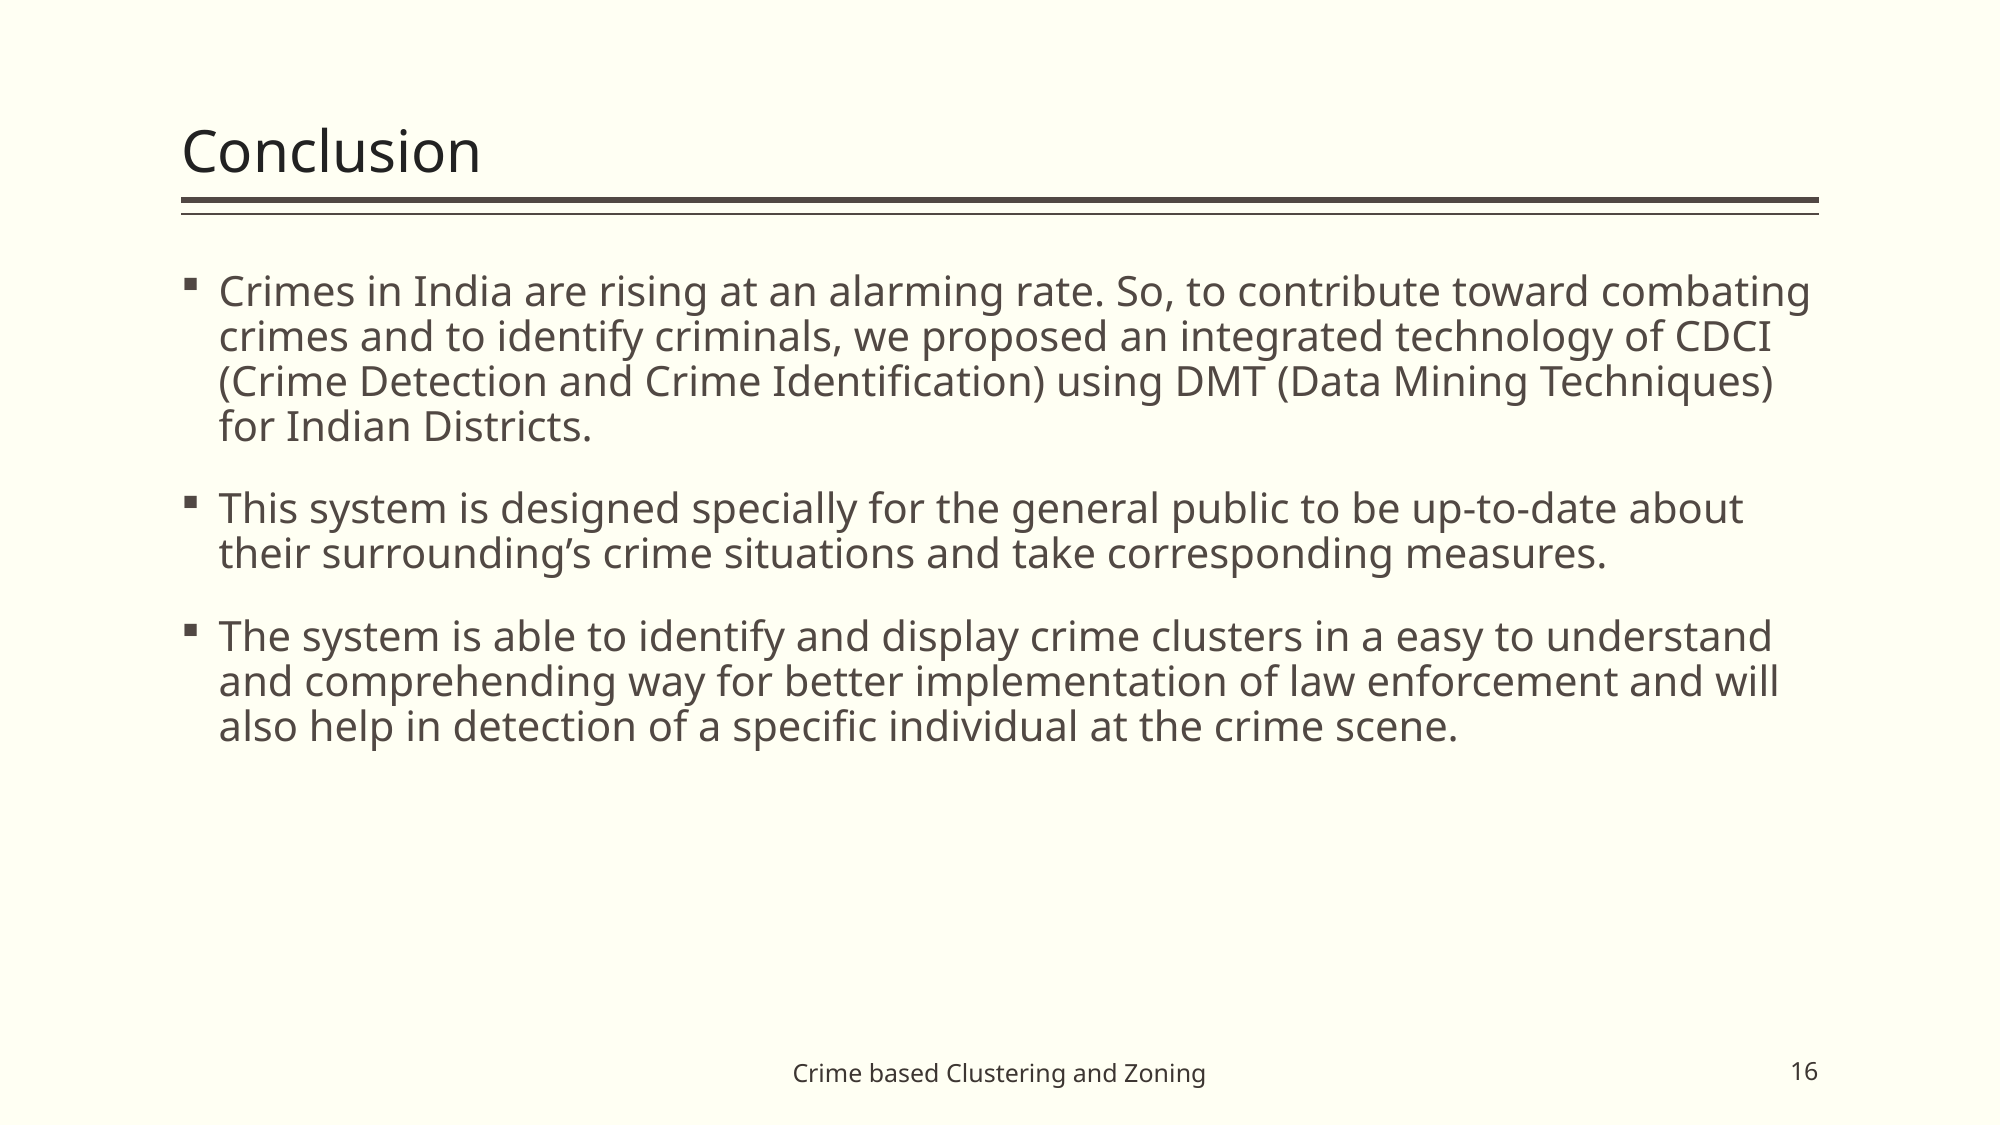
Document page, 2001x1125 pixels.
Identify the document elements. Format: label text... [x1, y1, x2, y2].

title Conclusion [181, 12, 1819, 193]
list Crimes in India are rising at an alarming rate. So, to contribute toward combating crimes and to identify criminals, we proposed an integrated technology of CDCI (Crime Detection and Crime Identification) using DMT (Data Mining Techniques) for Indian Districts. This system is designed specially for the general public to be up-to-date about their surrounding’s crime situations and take corresponding measures. The system is able to identify and display crime clusters in a easy to understand and comprehending way for better implementation of law enforcement and will also help in detection of a specific individual at the crime scene. [181, 262, 1819, 1013]
slide_number 16 [1518, 1042, 1819, 1103]
footer Crime based Clustering and Zoning [481, 1042, 1518, 1103]
